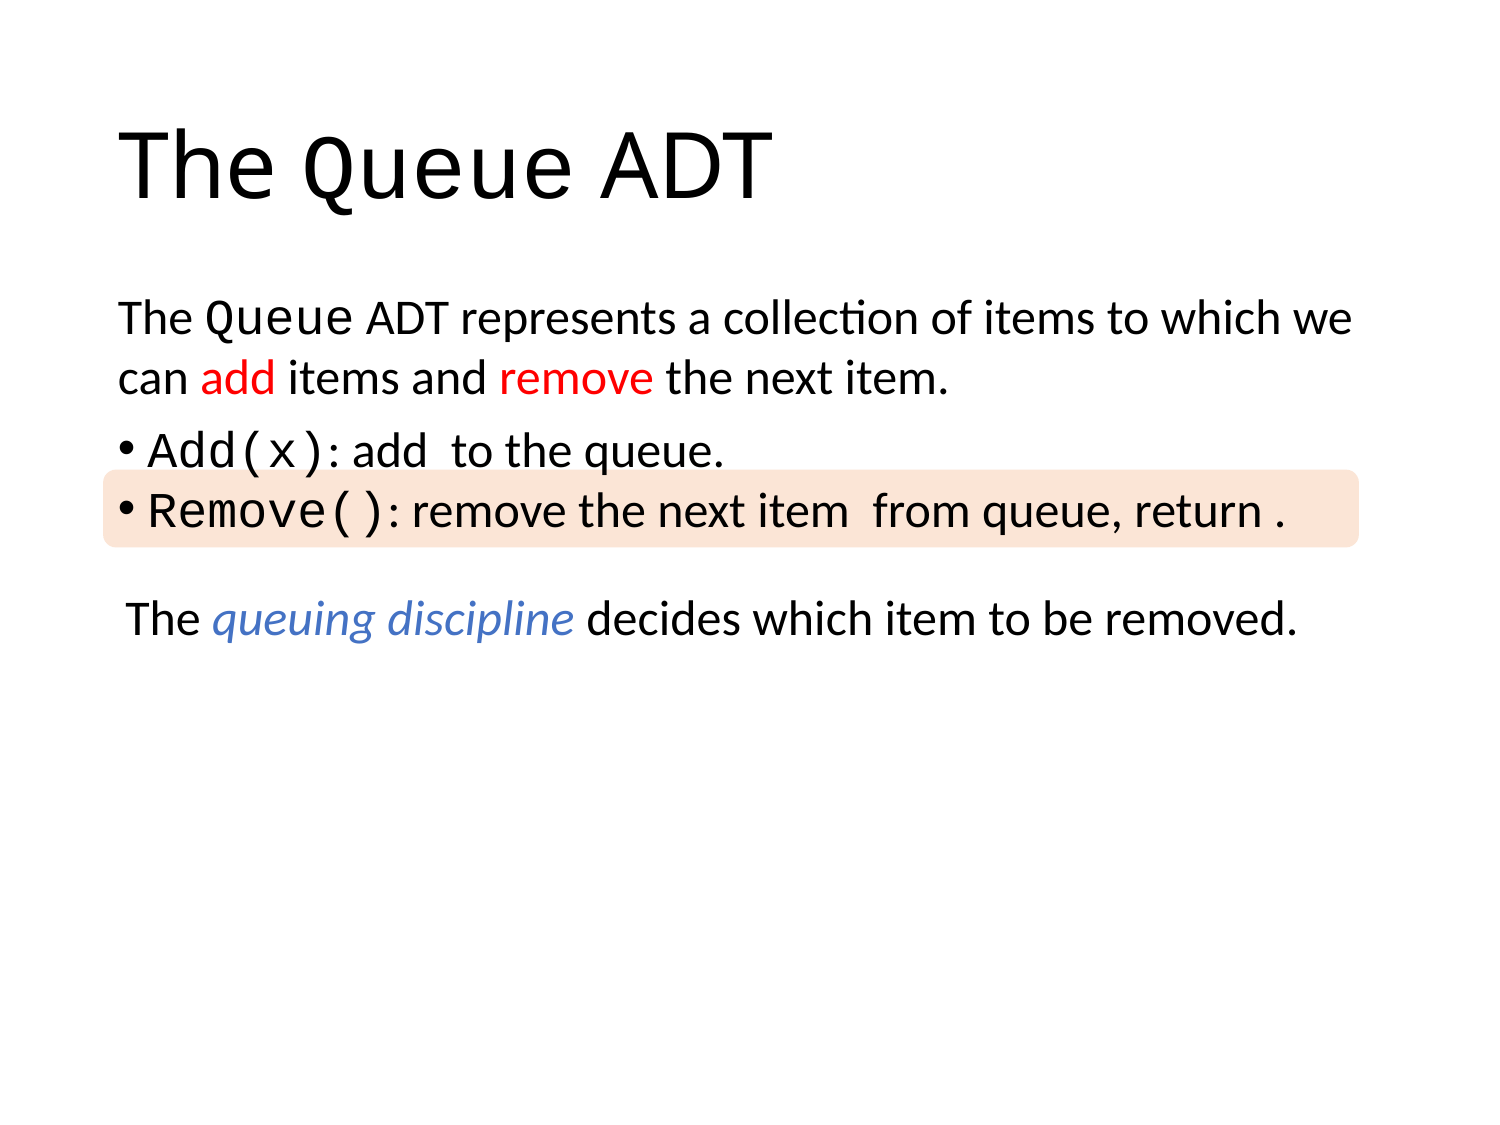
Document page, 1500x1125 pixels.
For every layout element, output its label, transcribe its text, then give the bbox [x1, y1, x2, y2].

text_box The queuing discipline decides which item to be removed. [110, 577, 1314, 653]
title The Queue ADT [103, 59, 1397, 278]
text_box [102, 468, 1360, 549]
